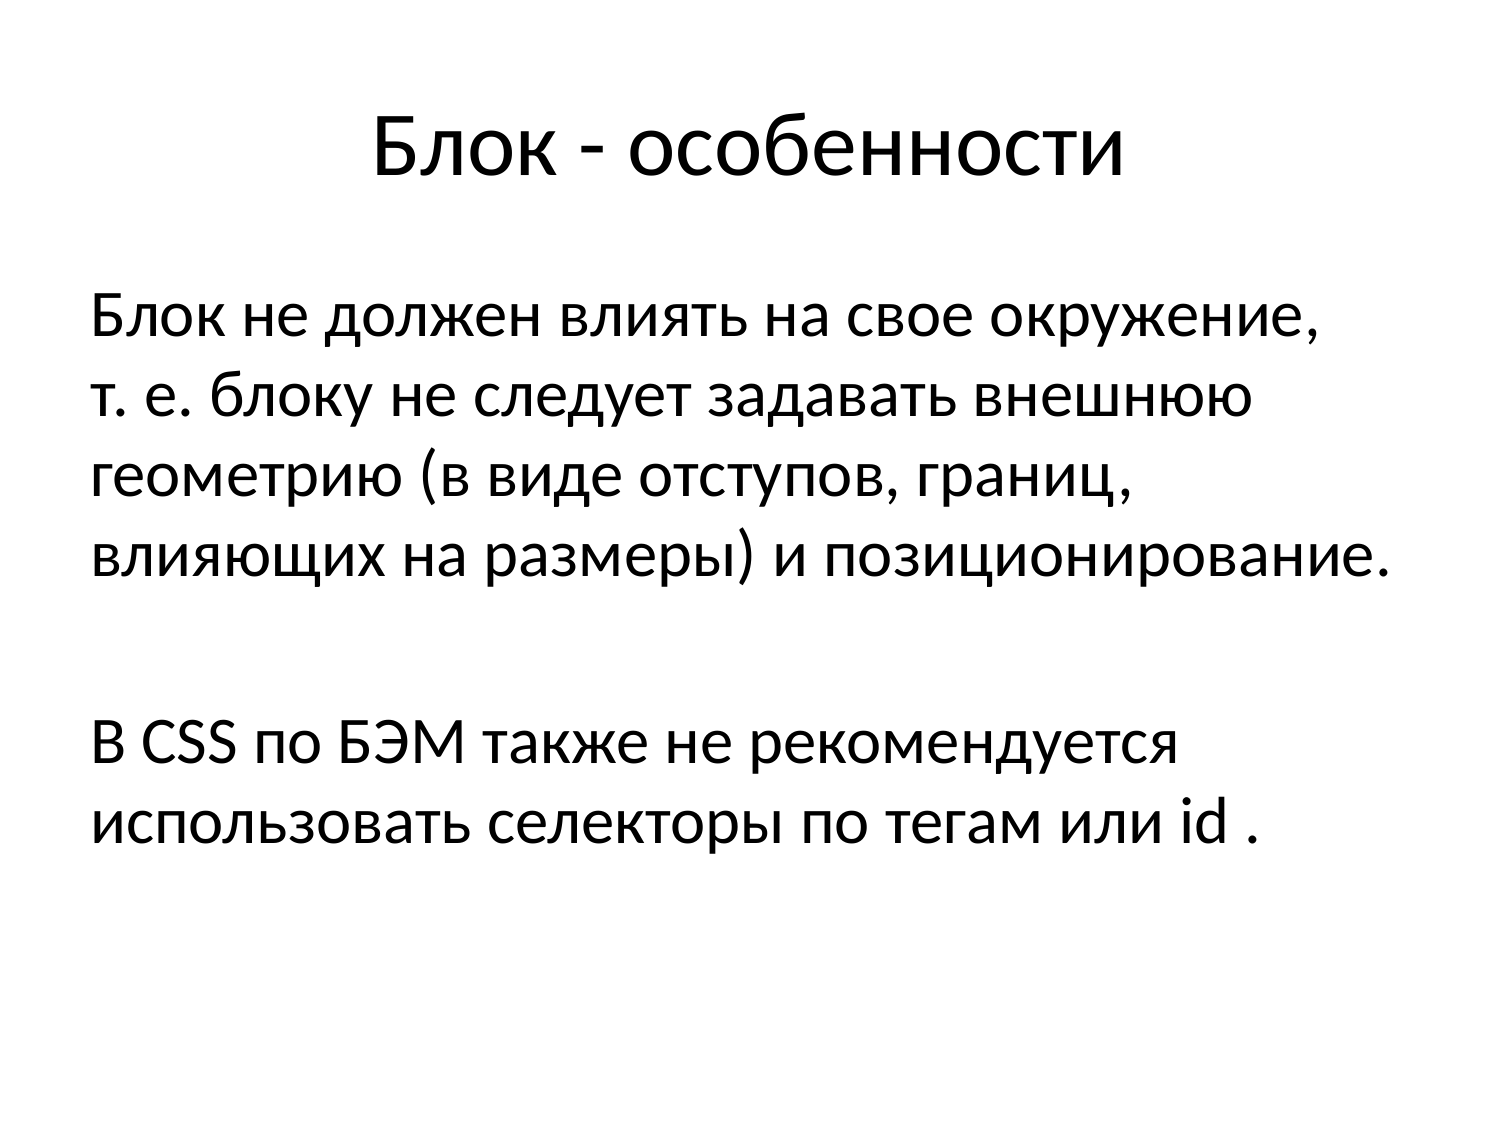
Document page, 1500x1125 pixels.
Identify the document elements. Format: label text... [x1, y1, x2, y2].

list Блок не должен влиять на свое окружение, т. е. блоку не следует задавать внешнюю геометрию (в виде отступов, границ, влияющих на размеры) и позиционирование. В CSS по БЭМ также не рекомендуется использовать селекторы по тегам или id . [75, 262, 1425, 1005]
title Блок - особенности [75, 45, 1425, 233]
